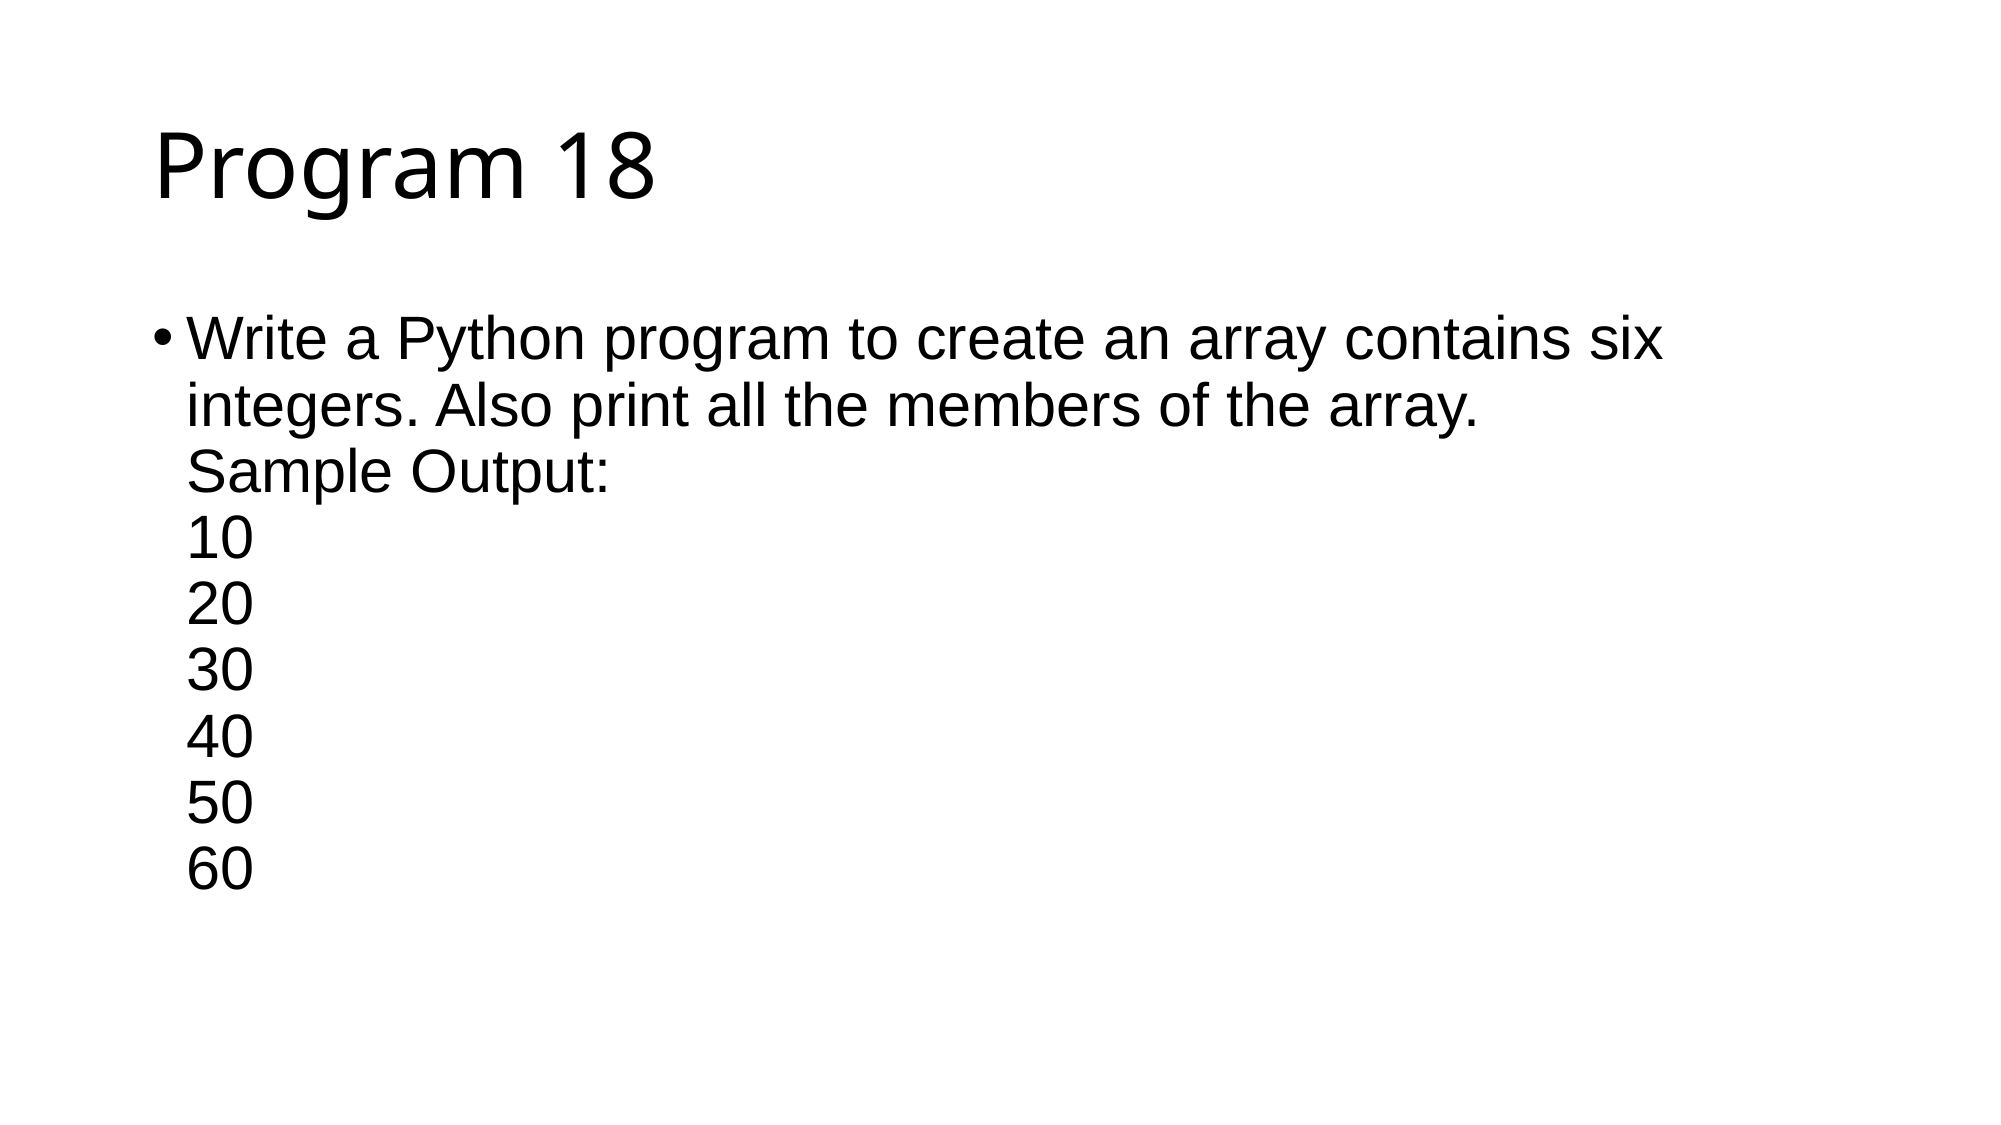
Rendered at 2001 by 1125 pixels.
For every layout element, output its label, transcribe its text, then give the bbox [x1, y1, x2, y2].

list Write a Python program to create an array contains six integers. Also print all the members of the array. Sample Output: 10 20 30 40 50 60 [137, 299, 1863, 1014]
title Program 18 [137, 59, 1863, 278]
